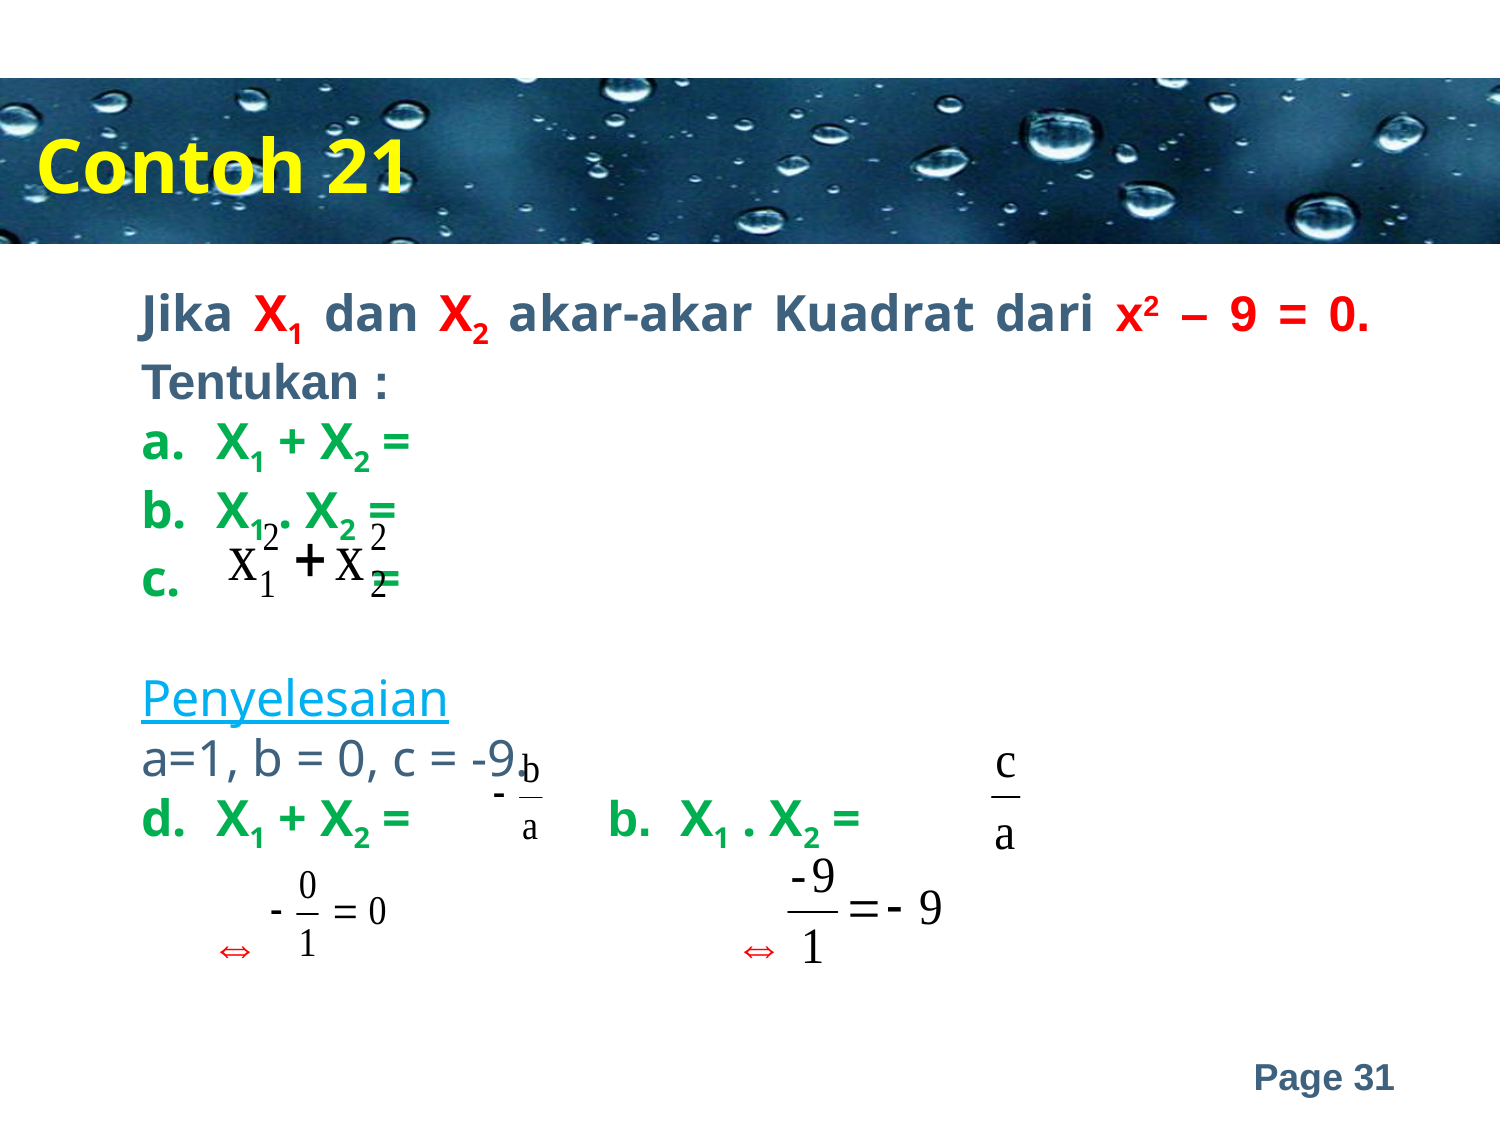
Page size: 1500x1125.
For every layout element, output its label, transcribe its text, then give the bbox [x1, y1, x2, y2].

text_box Contoh 21 [20, 111, 540, 216]
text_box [487, 743, 551, 849]
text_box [218, 506, 415, 610]
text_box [984, 729, 1032, 861]
text_box Jika X1 dan X2 akar-akar Kuadrat dari x2 – 9 = 0. Tentukan : X1 + X2 = X1 . X2 = = Penyelesaian a=1, b = 0, c = -9. X1 + X2 = b. X1 . X2 = ⇔ ⇔ [81, 222, 1430, 1008]
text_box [780, 843, 950, 976]
picture [0, 78, 1500, 244]
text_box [264, 859, 391, 966]
